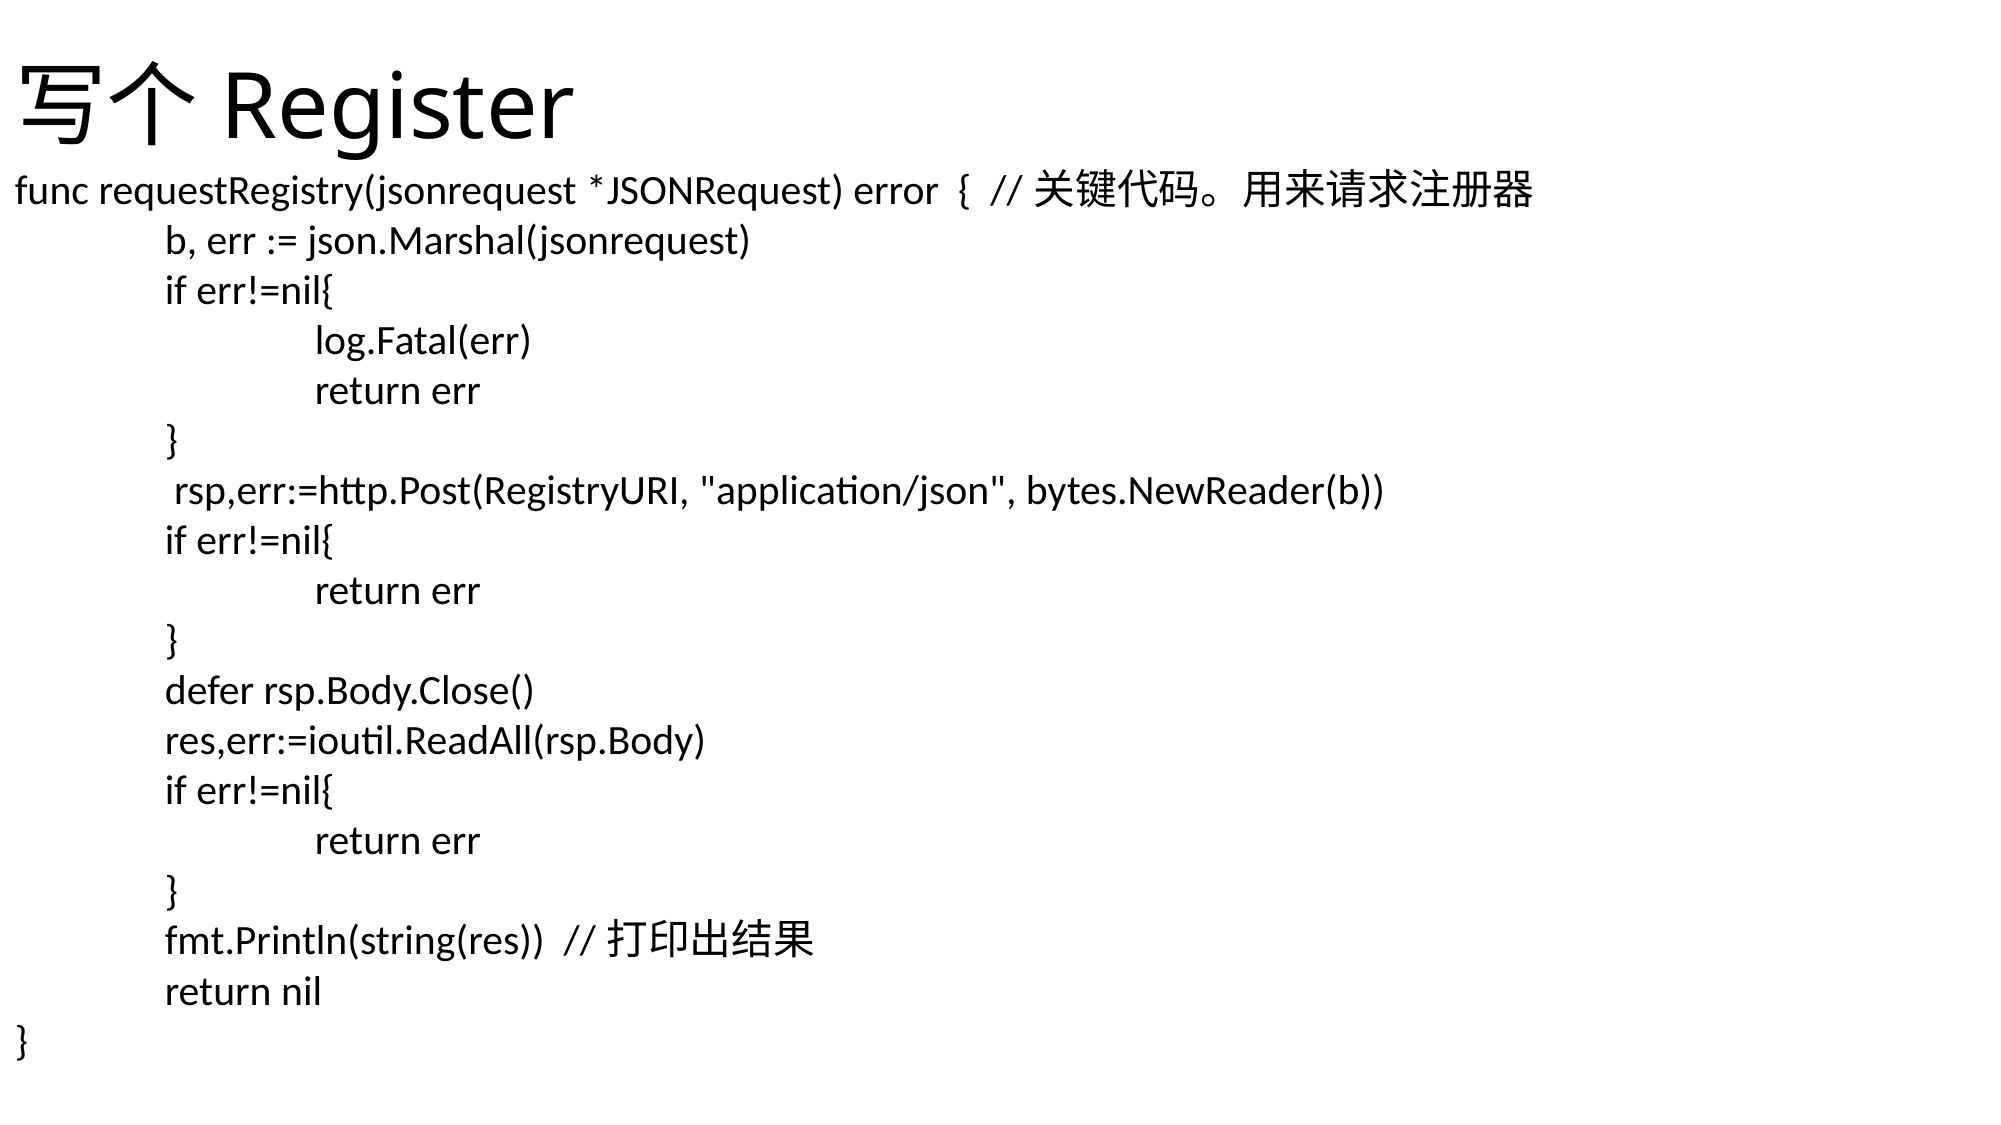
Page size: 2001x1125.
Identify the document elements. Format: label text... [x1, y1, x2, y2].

text_box func requestRegistry(jsonrequest *JSONRequest) error { //关键代码。用来请求注册器 b, err := json.Marshal(jsonrequest) if err!=nil{ log.Fatal(err) return err } rsp,err:=http.Post(RegistryURI, "application/json", bytes.NewReader(b)) if err!=nil{ return err } defer rsp.Body.Close() res,err:=ioutil.ReadAll(rsp.Body) if err!=nil{ return err } fmt.Println(string(res)) //打印出结果 return nil } [0, 155, 1973, 1071]
title 写个Register [0, 0, 1725, 155]
